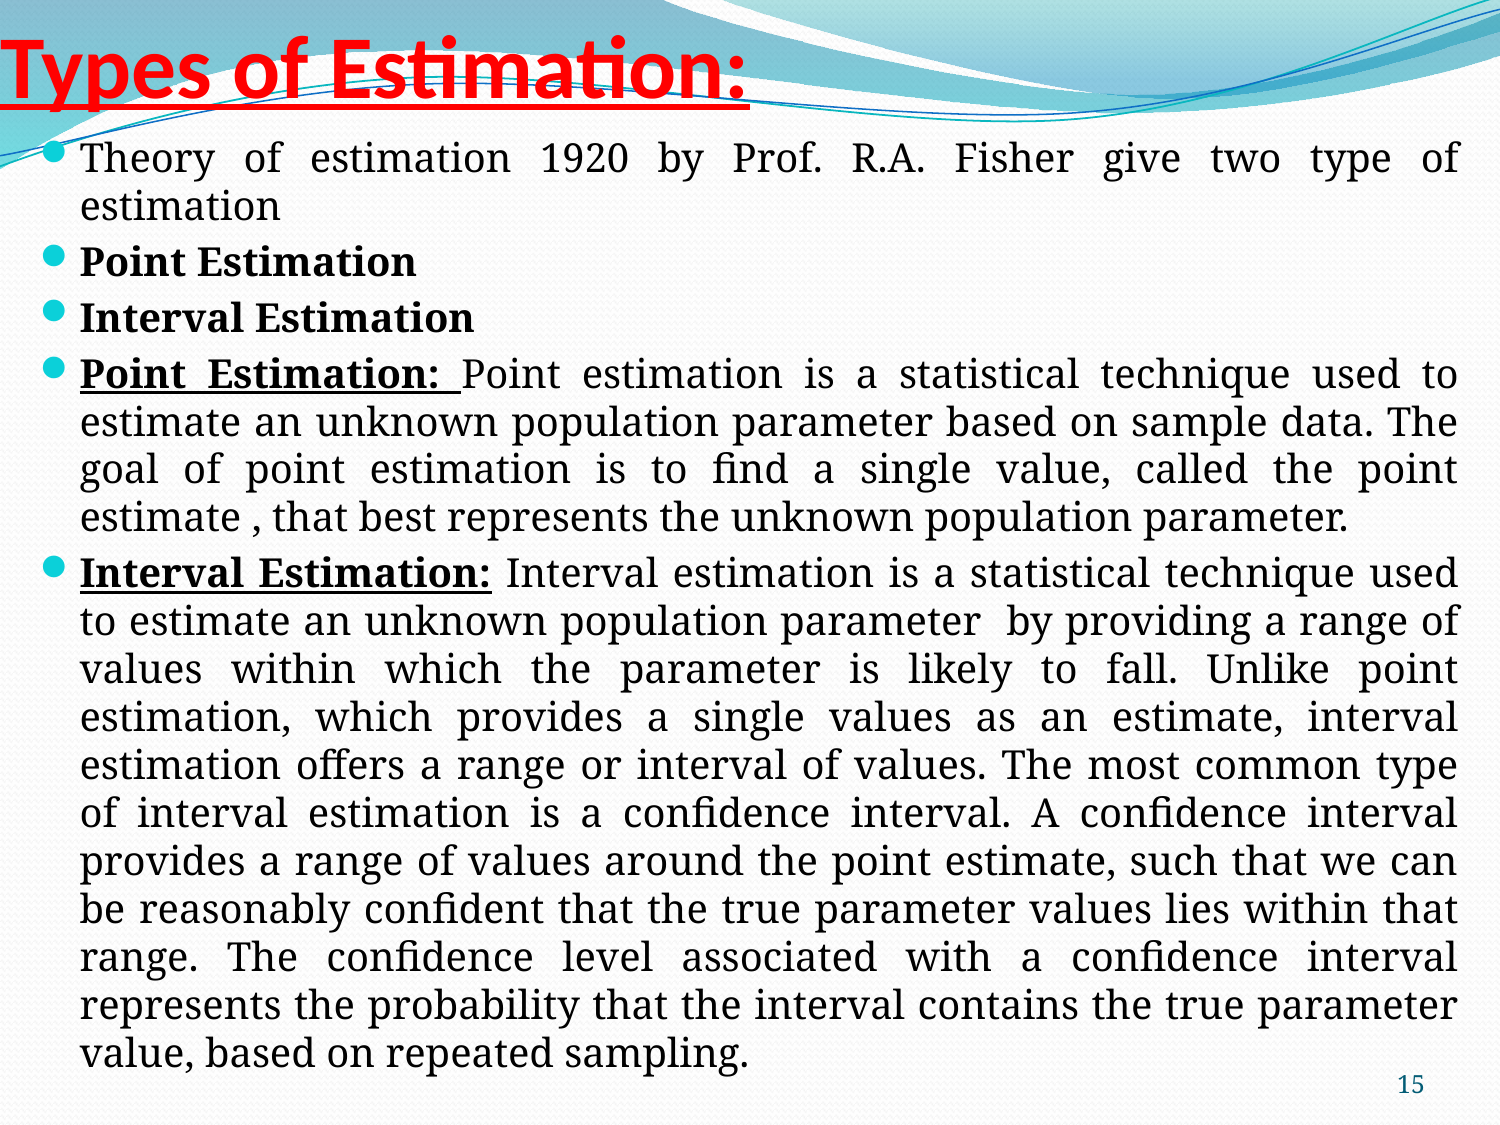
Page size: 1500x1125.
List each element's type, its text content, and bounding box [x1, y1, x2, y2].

slide_number 15 [1299, 1042, 1425, 1103]
list Theory of estimation 1920 by Prof. R.A. Fisher give two type of estimation Point Estimation Interval Estimation Point Estimation: Point estimation is a statistical technique used to estimate an unknown population parameter based on sample data. The goal of point estimation is to find a single value, called the point estimate , that best represents the unknown population parameter. Interval Estimation: Interval estimation is a statistical technique used to estimate an unknown population parameter by providing a range of values within which the parameter is likely to fall. Unlike point estimation, which provides a single values as an estimate, interval estimation offers a range or interval of values. The most common type of interval estimation is a confidence interval. A confidence interval provides a range of values around the point estimate, such that we can be reasonably confident that the true parameter values lies within that range. The confidence level associated with a confidence interval represents the probability that the interval contains the true parameter value, based on repeated sampling. [24, 125, 1475, 1088]
title Types of Estimation: [0, 0, 1350, 117]
